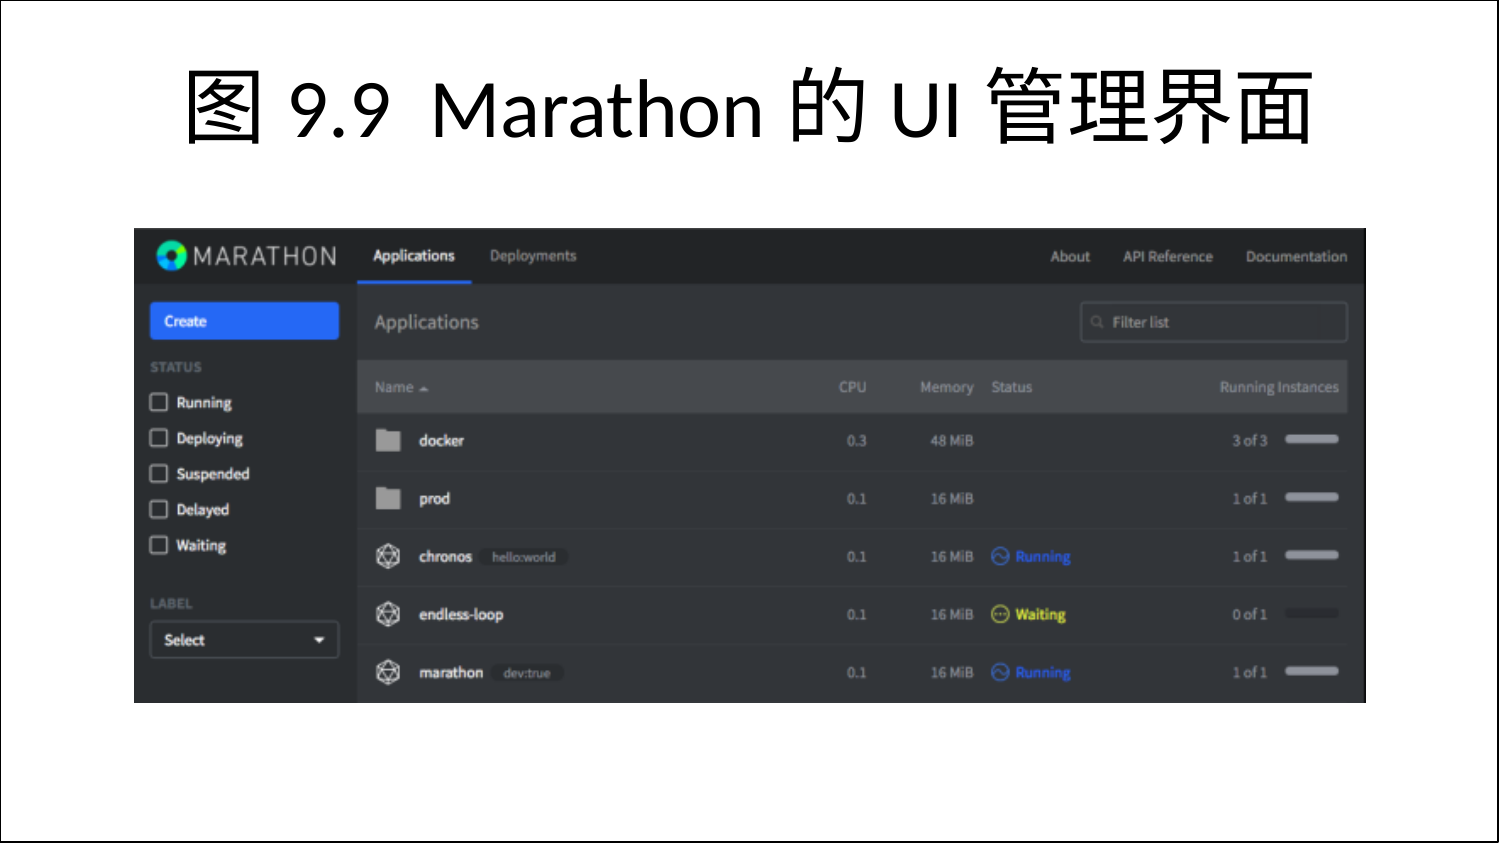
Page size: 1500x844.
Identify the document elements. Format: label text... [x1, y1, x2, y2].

title 图9.9 Marathon的UI管理界面 [75, 33, 1425, 175]
picture [134, 227, 1366, 703]
